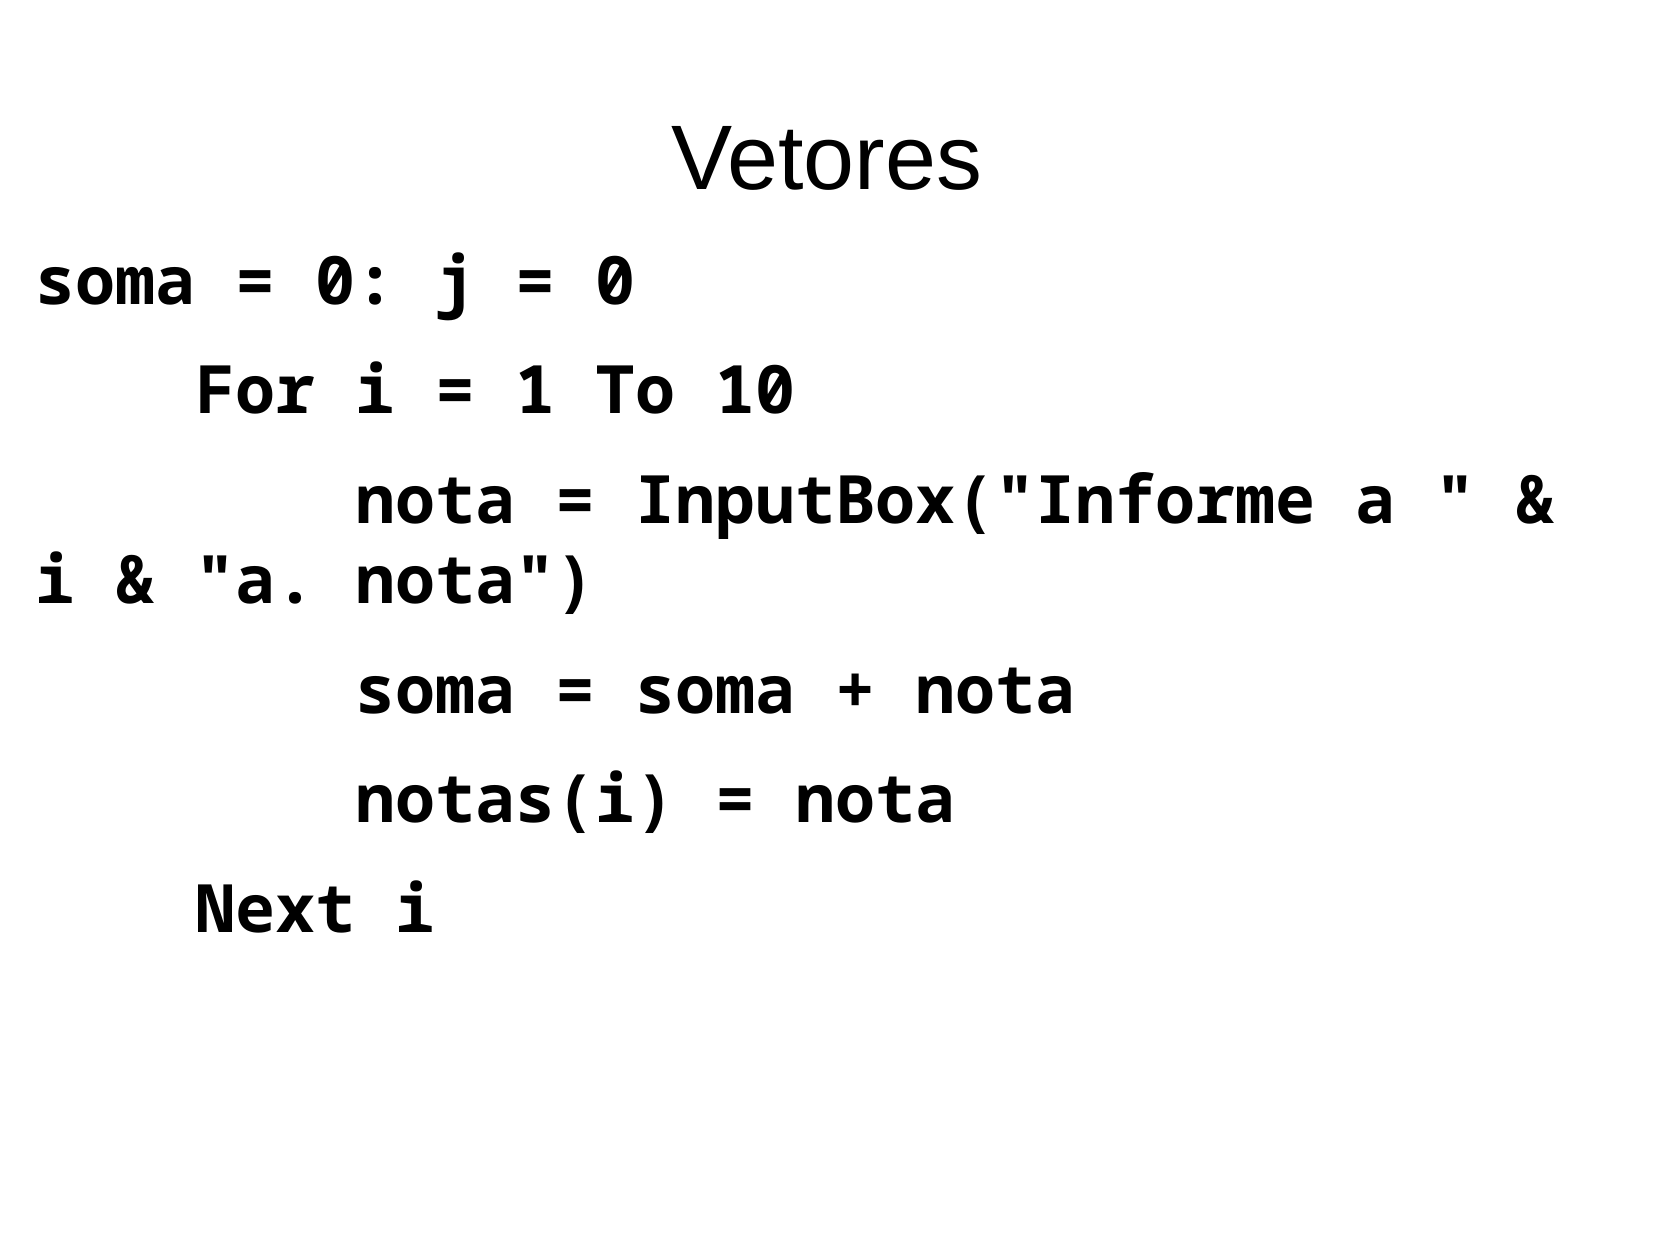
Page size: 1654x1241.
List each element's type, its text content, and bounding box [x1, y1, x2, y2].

text_box soma = 0: j = 0 For i = 1 To 10 nota = InputBox("Informe a " & i & "a. nota") soma = soma + nota notas(i) = nota Next i [17, 237, 1628, 1195]
text_box Vetores [82, 49, 1571, 237]
